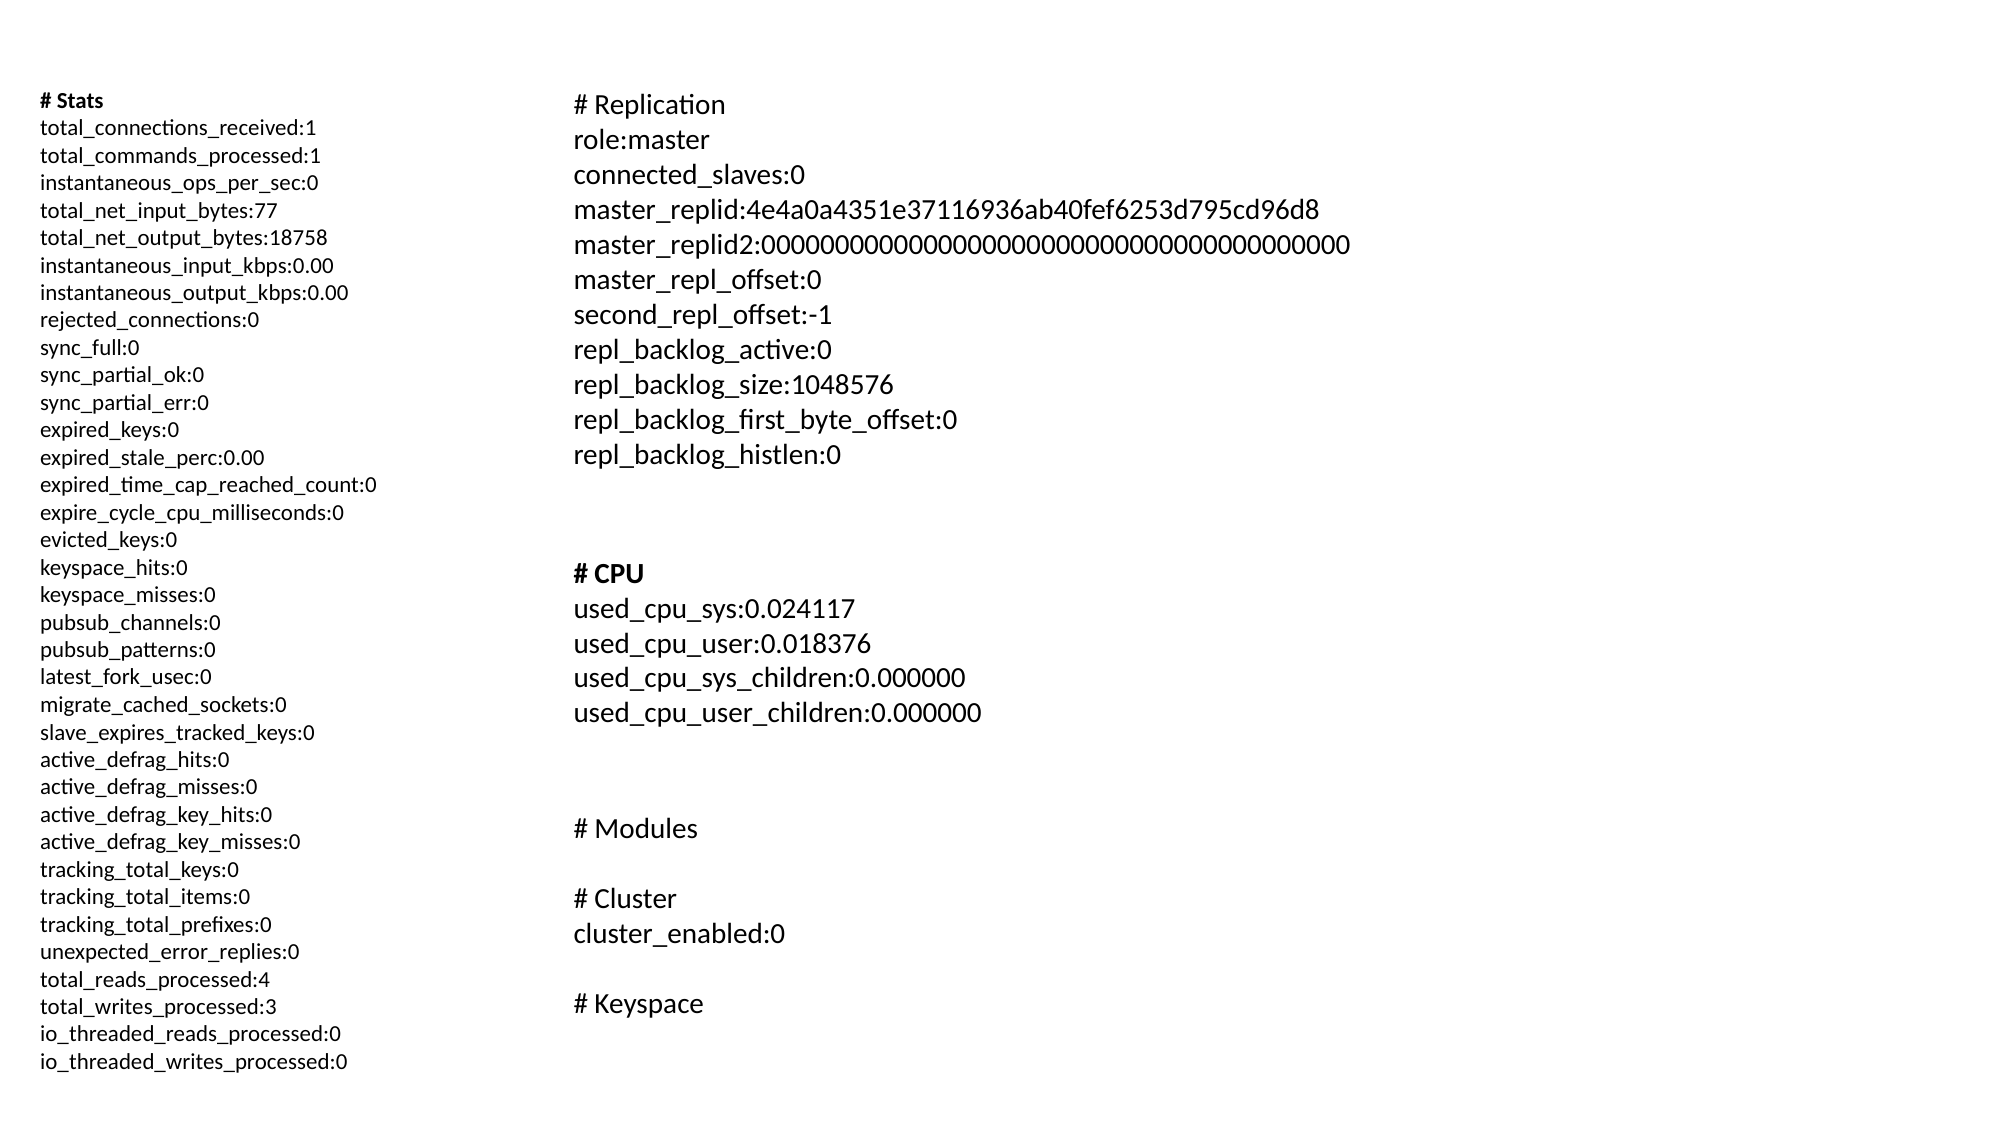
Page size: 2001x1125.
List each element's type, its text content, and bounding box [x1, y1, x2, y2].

text_box # Replication role:master connected_slaves:0 master_replid:4e4a0a4351e37116936ab40fef6253d795cd96d8 master_replid2:0000000000000000000000000000000000000000 master_repl_offset:0 second_repl_offset:-1 repl_backlog_active:0 repl_backlog_size:1048576 repl_backlog_first_byte_offset:0 repl_backlog_histlen:0 [558, 78, 1664, 478]
text_box # CPU used_cpu_sys:0.024117 used_cpu_user:0.018376 used_cpu_sys_children:0.000000 used_cpu_user_children:0.000000 [558, 546, 1348, 737]
text_box # Modules # Cluster cluster_enabled:0 # Keyspace [558, 802, 1348, 1027]
text_box # Stats total_connections_received:1 total_commands_processed:1 instantaneous_ops_per_sec:0 total_net_input_bytes:77 total_net_output_bytes:18758 instantaneous_input_kbps:0.00 instantaneous_output_kbps:0.00 rejected_connections:0 sync_full:0 sync_partial_ok:0 sync_partial_err:0 expired_keys:0 expired_stale_perc:0.00 expired_time_cap_reached_count:0 expire_cycle_cpu_milliseconds:0 evicted_keys:0 keyspace_hits:0 keyspace_misses:0 pubsub_channels:0 pubsub_patterns:0 latest_fork_usec:0 migrate_cached_sockets:0 slave_expires_tracked_keys:0 active_defrag_hits:0 active_defrag_misses:0 active_defrag_key_hits:0 active_defrag_key_misses:0 tracking_total_keys:0 tracking_total_items:0 tracking_total_prefixes:0 unexpected_error_replies:0 total_reads_processed:4 total_writes_processed:3 io_threaded_reads_processed:0 io_threaded_writes_processed:0 [25, 78, 815, 1082]
